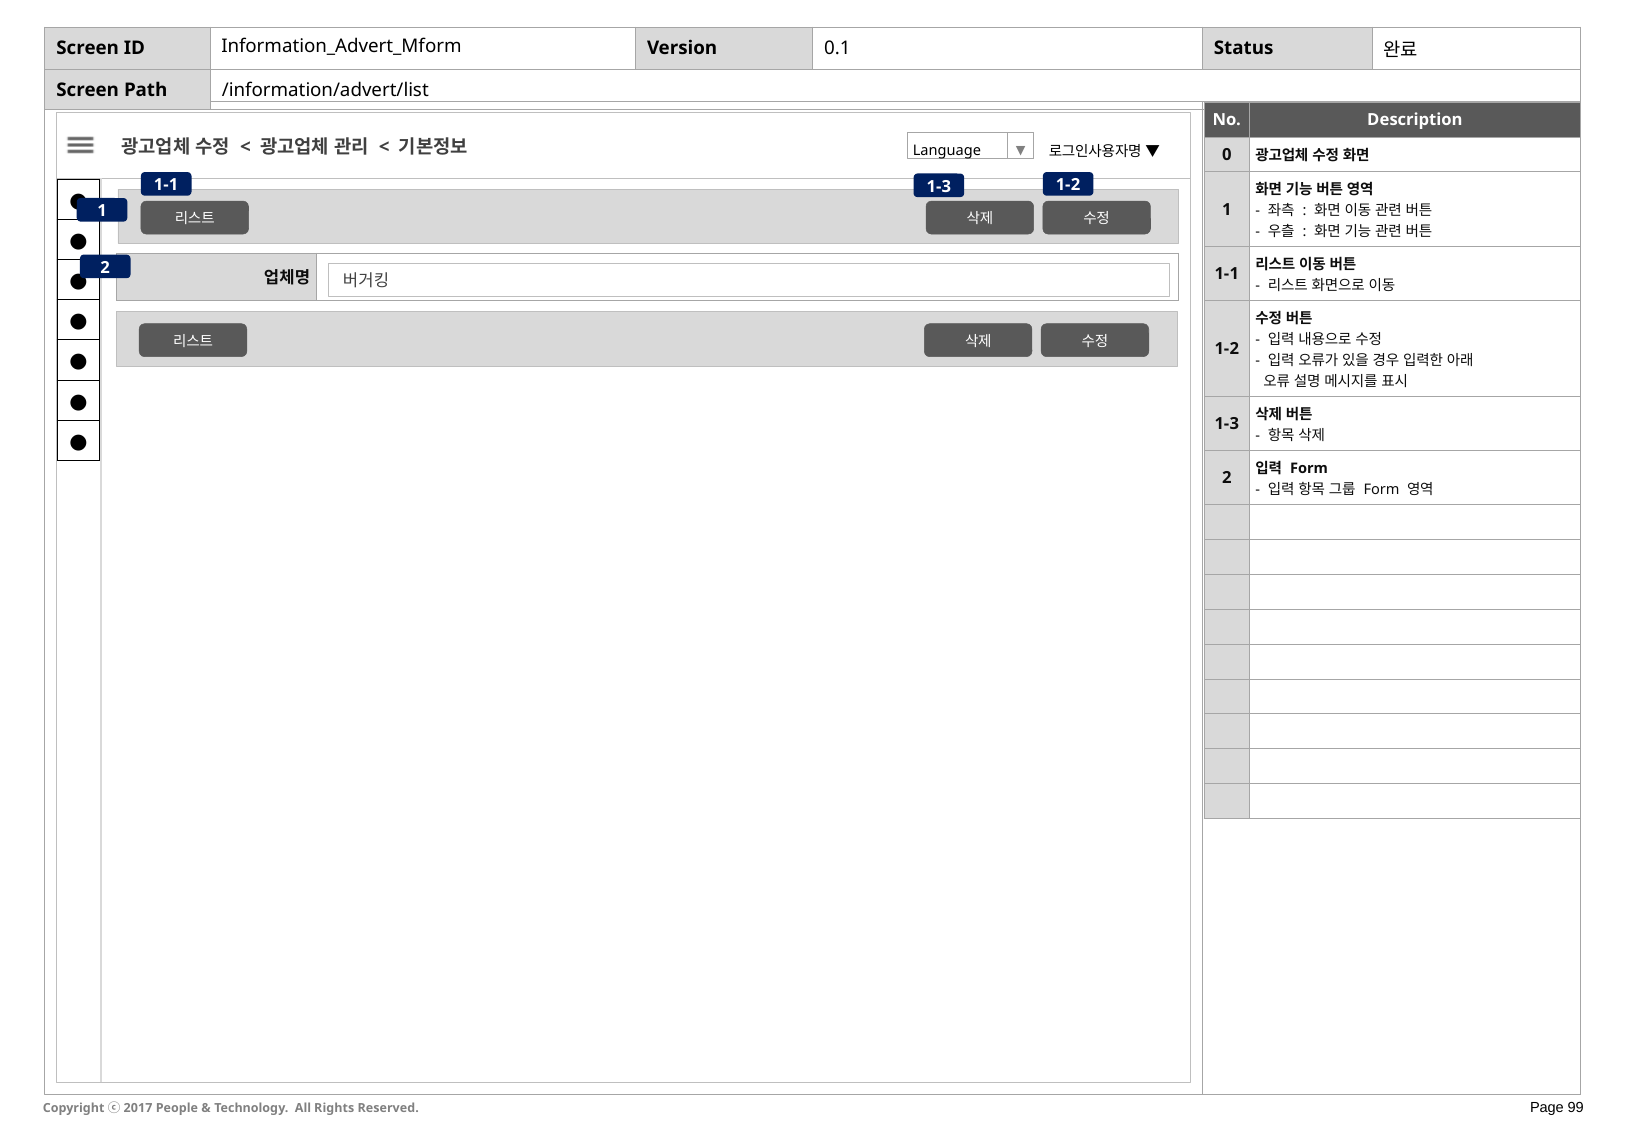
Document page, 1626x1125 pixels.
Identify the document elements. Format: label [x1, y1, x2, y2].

table_cell [1250, 247, 1580, 300]
table_cell [1250, 540, 1580, 574]
text_box [116, 311, 1177, 367]
table_cell [1250, 397, 1580, 450]
table_cell [1205, 680, 1249, 713]
table_cell [1250, 714, 1580, 748]
table_cell [45, 70, 210, 109]
table_cell [58, 381, 99, 420]
table_cell [1205, 397, 1249, 450]
table_cell [1205, 714, 1249, 748]
table_cell [211, 70, 1580, 109]
table_cell [1205, 301, 1249, 396]
text_box [328, 263, 1170, 296]
table_cell [1205, 540, 1249, 574]
table_header [58, 180, 99, 219]
table_header [1250, 103, 1580, 137]
table_header [1373, 28, 1580, 69]
table_cell [1250, 301, 1580, 396]
table_cell [58, 300, 99, 339]
table_cell [58, 260, 99, 299]
table_cell [1250, 172, 1580, 246]
text_box [56, 112, 1191, 1083]
table_header [1205, 103, 1249, 137]
table_cell [1205, 247, 1249, 300]
table_cell [58, 421, 99, 460]
table_cell [1205, 451, 1249, 504]
table_header [317, 254, 1178, 300]
table_cell [1250, 680, 1580, 713]
table_header [1203, 28, 1372, 69]
table_cell [58, 220, 99, 259]
table_cell [1250, 138, 1580, 171]
table_cell [1250, 610, 1580, 644]
table_cell [1205, 138, 1249, 171]
table_cell [1250, 784, 1580, 818]
table_cell [1205, 610, 1249, 644]
table_cell [1205, 505, 1249, 539]
table_cell [1205, 645, 1249, 679]
table_cell [1205, 172, 1249, 246]
table_cell [1205, 575, 1249, 609]
table_cell [1250, 645, 1580, 679]
table_cell [1250, 451, 1580, 504]
table_cell [1250, 575, 1580, 609]
picture [60, 126, 100, 163]
table_cell [58, 340, 99, 380]
table_header [117, 254, 316, 300]
table_cell [1250, 749, 1580, 783]
table_cell [1205, 784, 1249, 818]
table_header [45, 28, 210, 69]
table_cell [1250, 505, 1580, 539]
title [205, 25, 1203, 66]
table_cell [1205, 749, 1249, 783]
